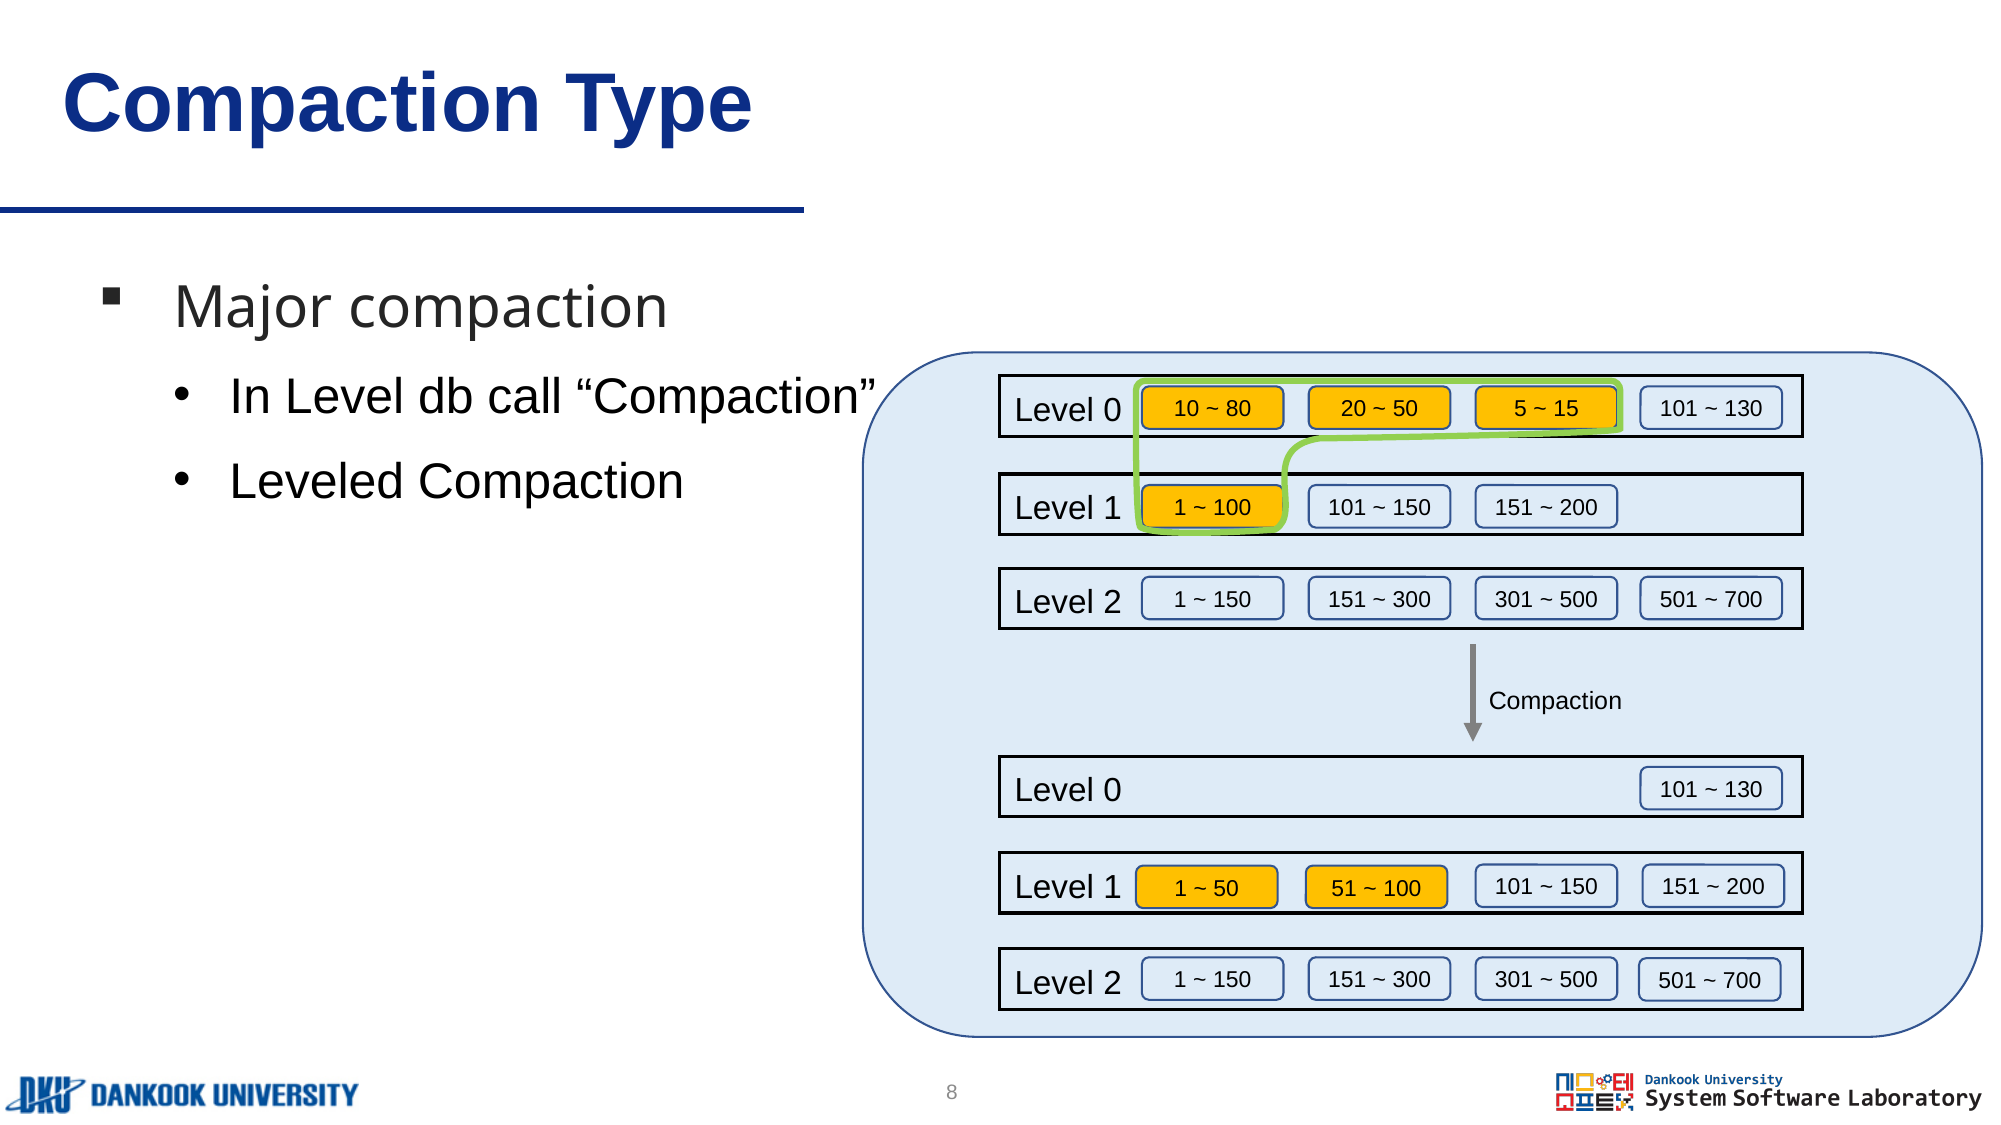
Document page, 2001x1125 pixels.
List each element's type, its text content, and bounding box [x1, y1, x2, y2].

picture [5, 1076, 359, 1114]
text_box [999, 948, 1803, 1010]
text_box [1134, 437, 1454, 474]
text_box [999, 474, 1803, 535]
text_box Compaction [1474, 677, 1642, 723]
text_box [999, 568, 1803, 629]
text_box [999, 375, 1803, 437]
slide_number 8 [726, 1067, 1177, 1116]
title Compaction Type [47, 36, 1504, 173]
text_box [861, 351, 1984, 1038]
list Major compaction In Level db call “Compaction” Leveled Compaction [83, 247, 1905, 1037]
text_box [999, 852, 1803, 914]
picture [1548, 1064, 2001, 1125]
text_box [999, 756, 1803, 817]
